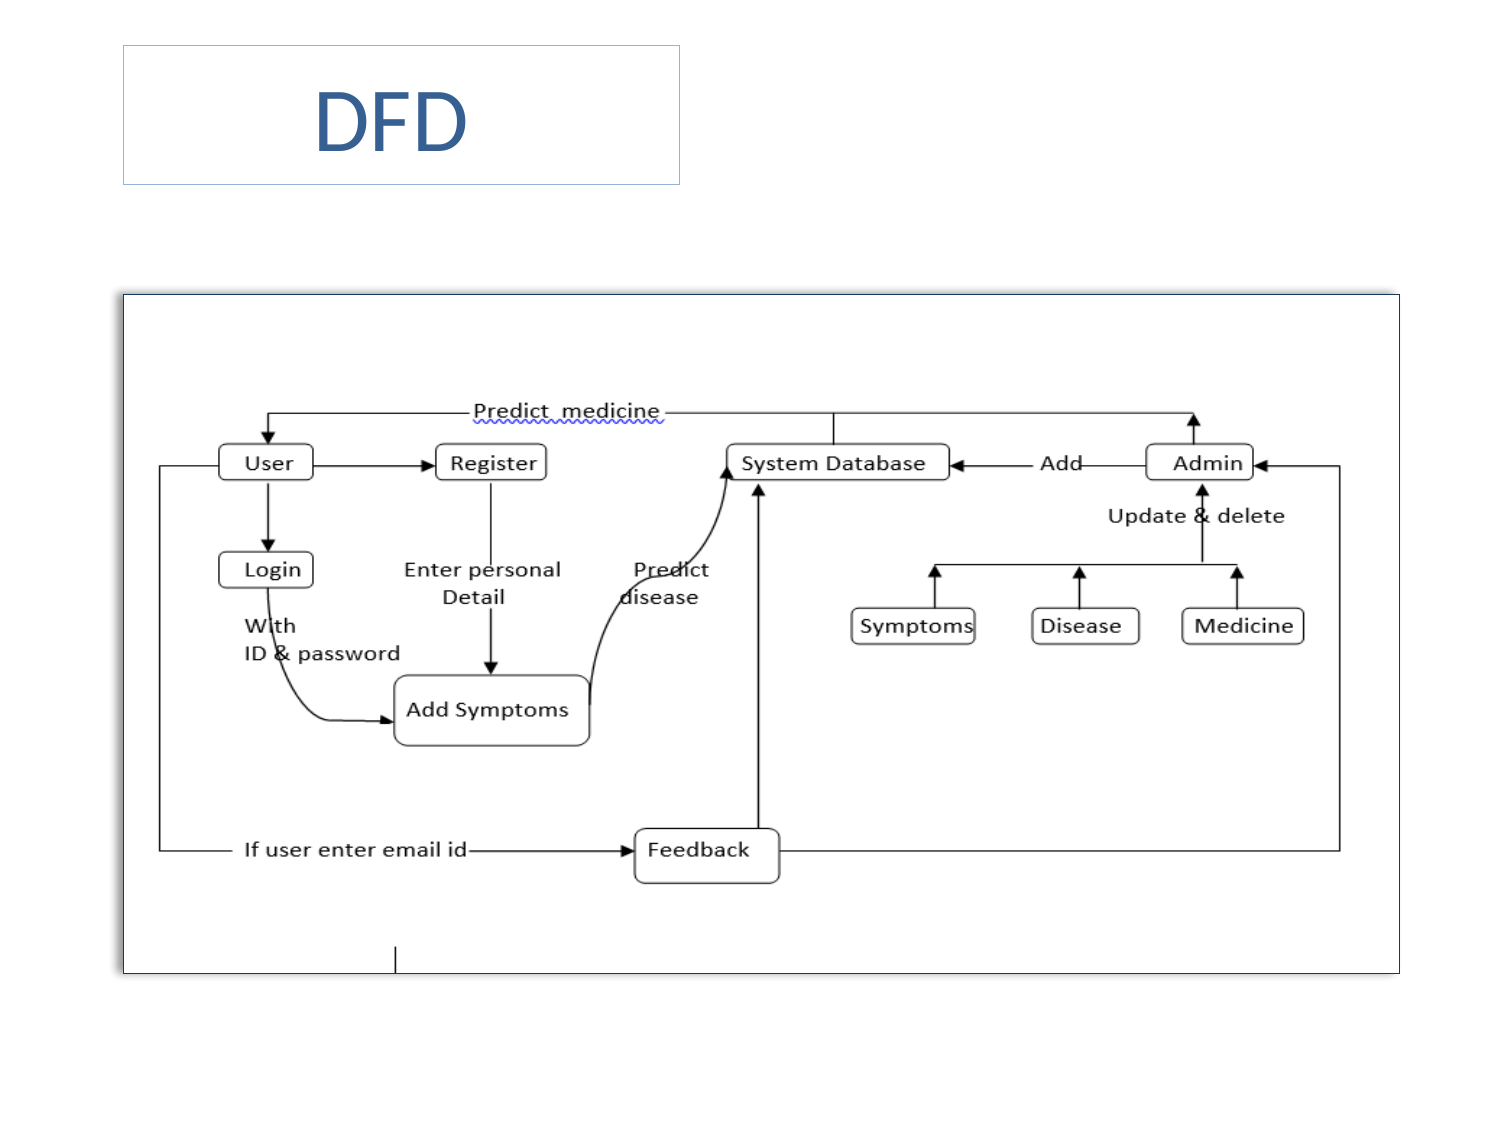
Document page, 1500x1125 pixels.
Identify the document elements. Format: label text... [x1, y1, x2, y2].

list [123, 294, 1400, 974]
title DFD [123, 45, 680, 185]
